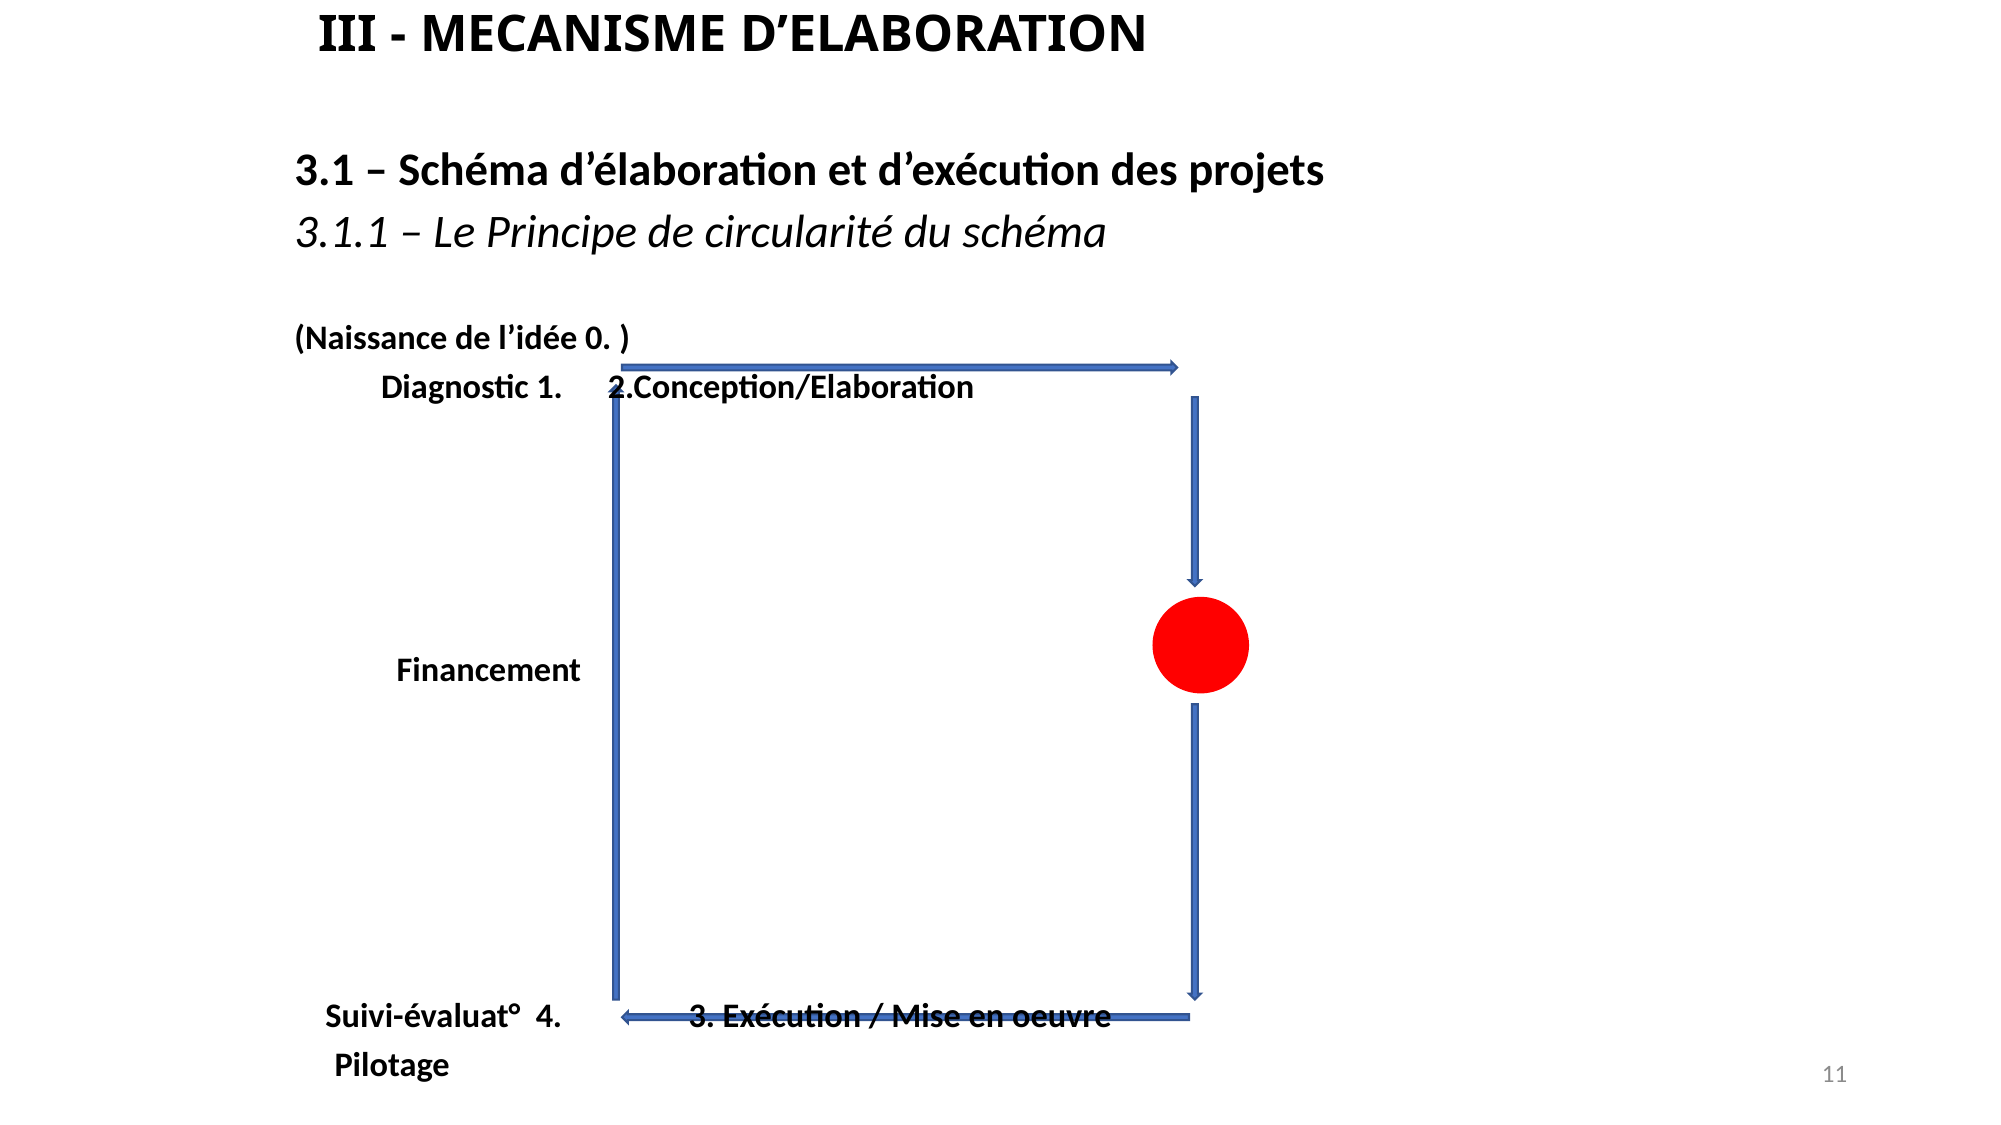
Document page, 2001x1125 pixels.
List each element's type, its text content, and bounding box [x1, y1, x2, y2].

list 3.1 – Schéma d’élaboration et d’exécution des projets 3.1.1 – Le Principe de circularité du schéma (Naissance de l’idée 0. ) Diagnostic 1. 2.Conception/Elaboration Financement Suivi-évaluat° 4. 3. Exécution / Mise en oeuvre Pilotage [279, 137, 1721, 1094]
title III - MECANISME D’ELABORATION [303, 0, 1654, 71]
slide_number 11 [1412, 1042, 1863, 1103]
